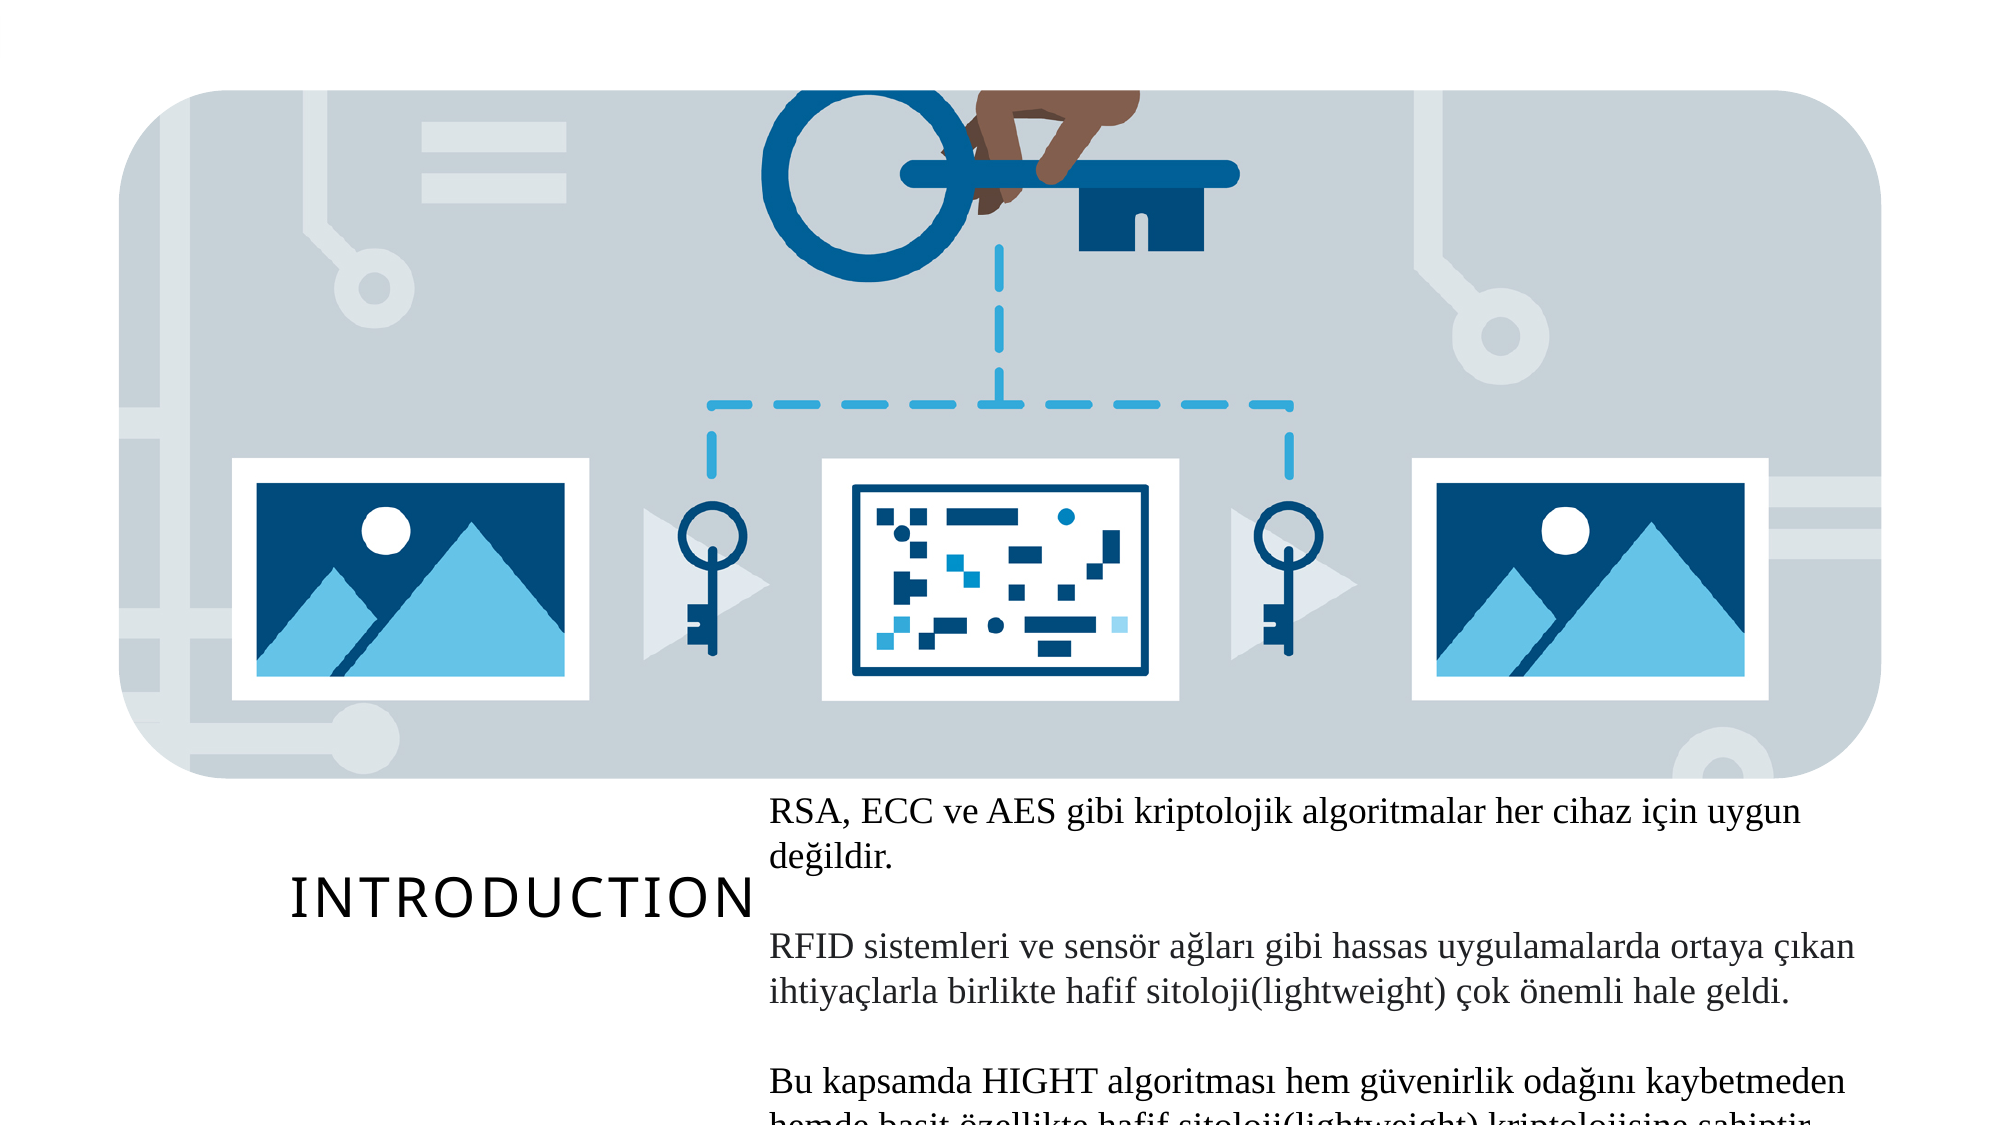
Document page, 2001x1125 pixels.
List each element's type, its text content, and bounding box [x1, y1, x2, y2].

text_box RSA, ECC ve AES gibi kriptolojik algoritmalar her cihaz için uygun değildir. RFID sistemleri ve sensör ağları gibi hassas uygulamalarda ortaya çıkan ihtiyaçlarla birlikte hafif sitoloji(lightweight) çok önemli hale geldi. Bu kapsamda HIGHT algoritması hem güvenirlik odağını kaybetmeden hemde basit özellikte hafif sitoloji(lightweight) kriptolojisine sahiptir. [754, 778, 1950, 1125]
text_box INTRODUCTION [230, 854, 754, 936]
picture [118, 90, 1882, 779]
